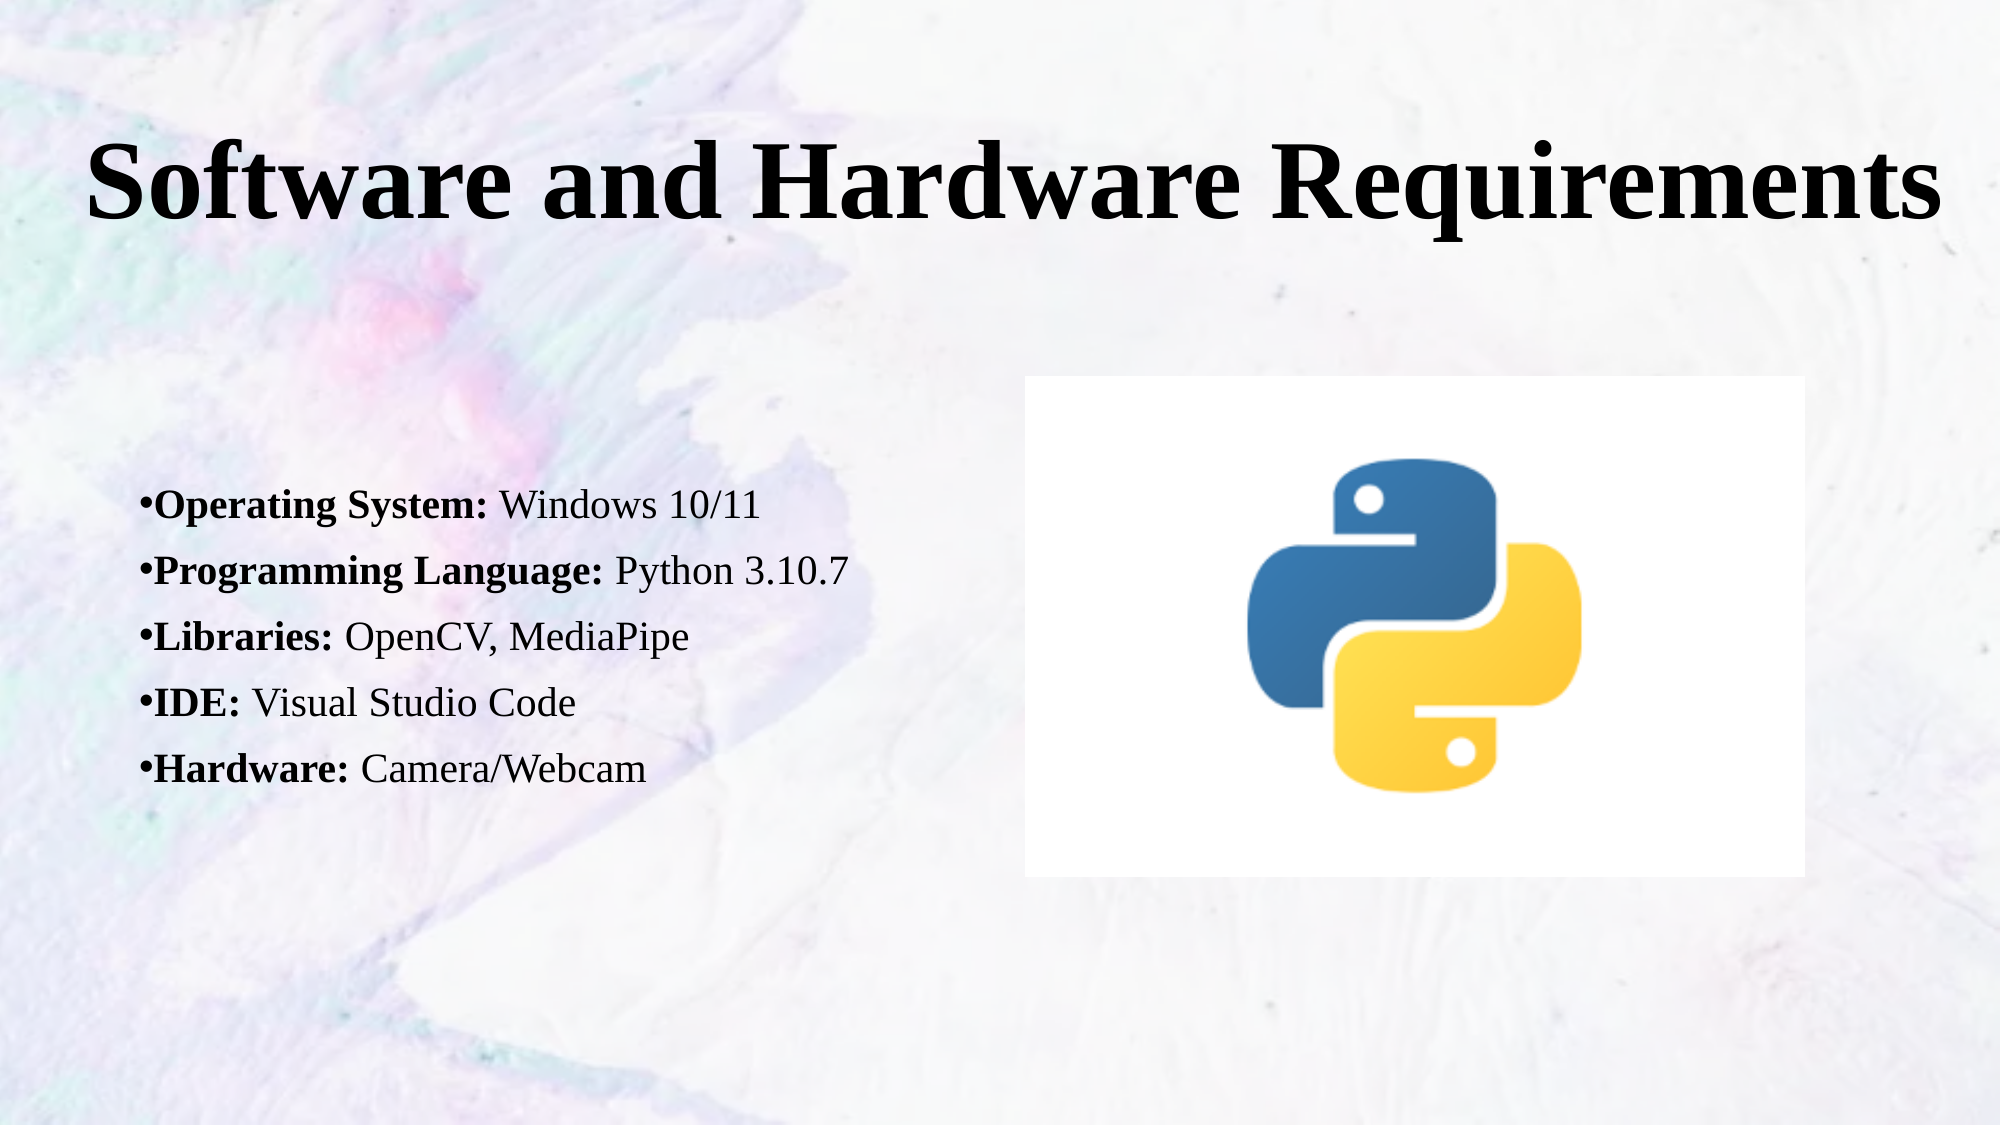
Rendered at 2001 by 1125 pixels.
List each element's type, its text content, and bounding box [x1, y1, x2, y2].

title Software and Hardware Requirements [16, 121, 2000, 251]
picture [1025, 376, 1805, 877]
subtitle Operating System: Windows 10/11 Programming Language: Python 3.10.7 Libraries: OpenCV, MediaPipe IDE: Visual Studio Code Hardware: Camera/Webcam [124, 303, 932, 971]
